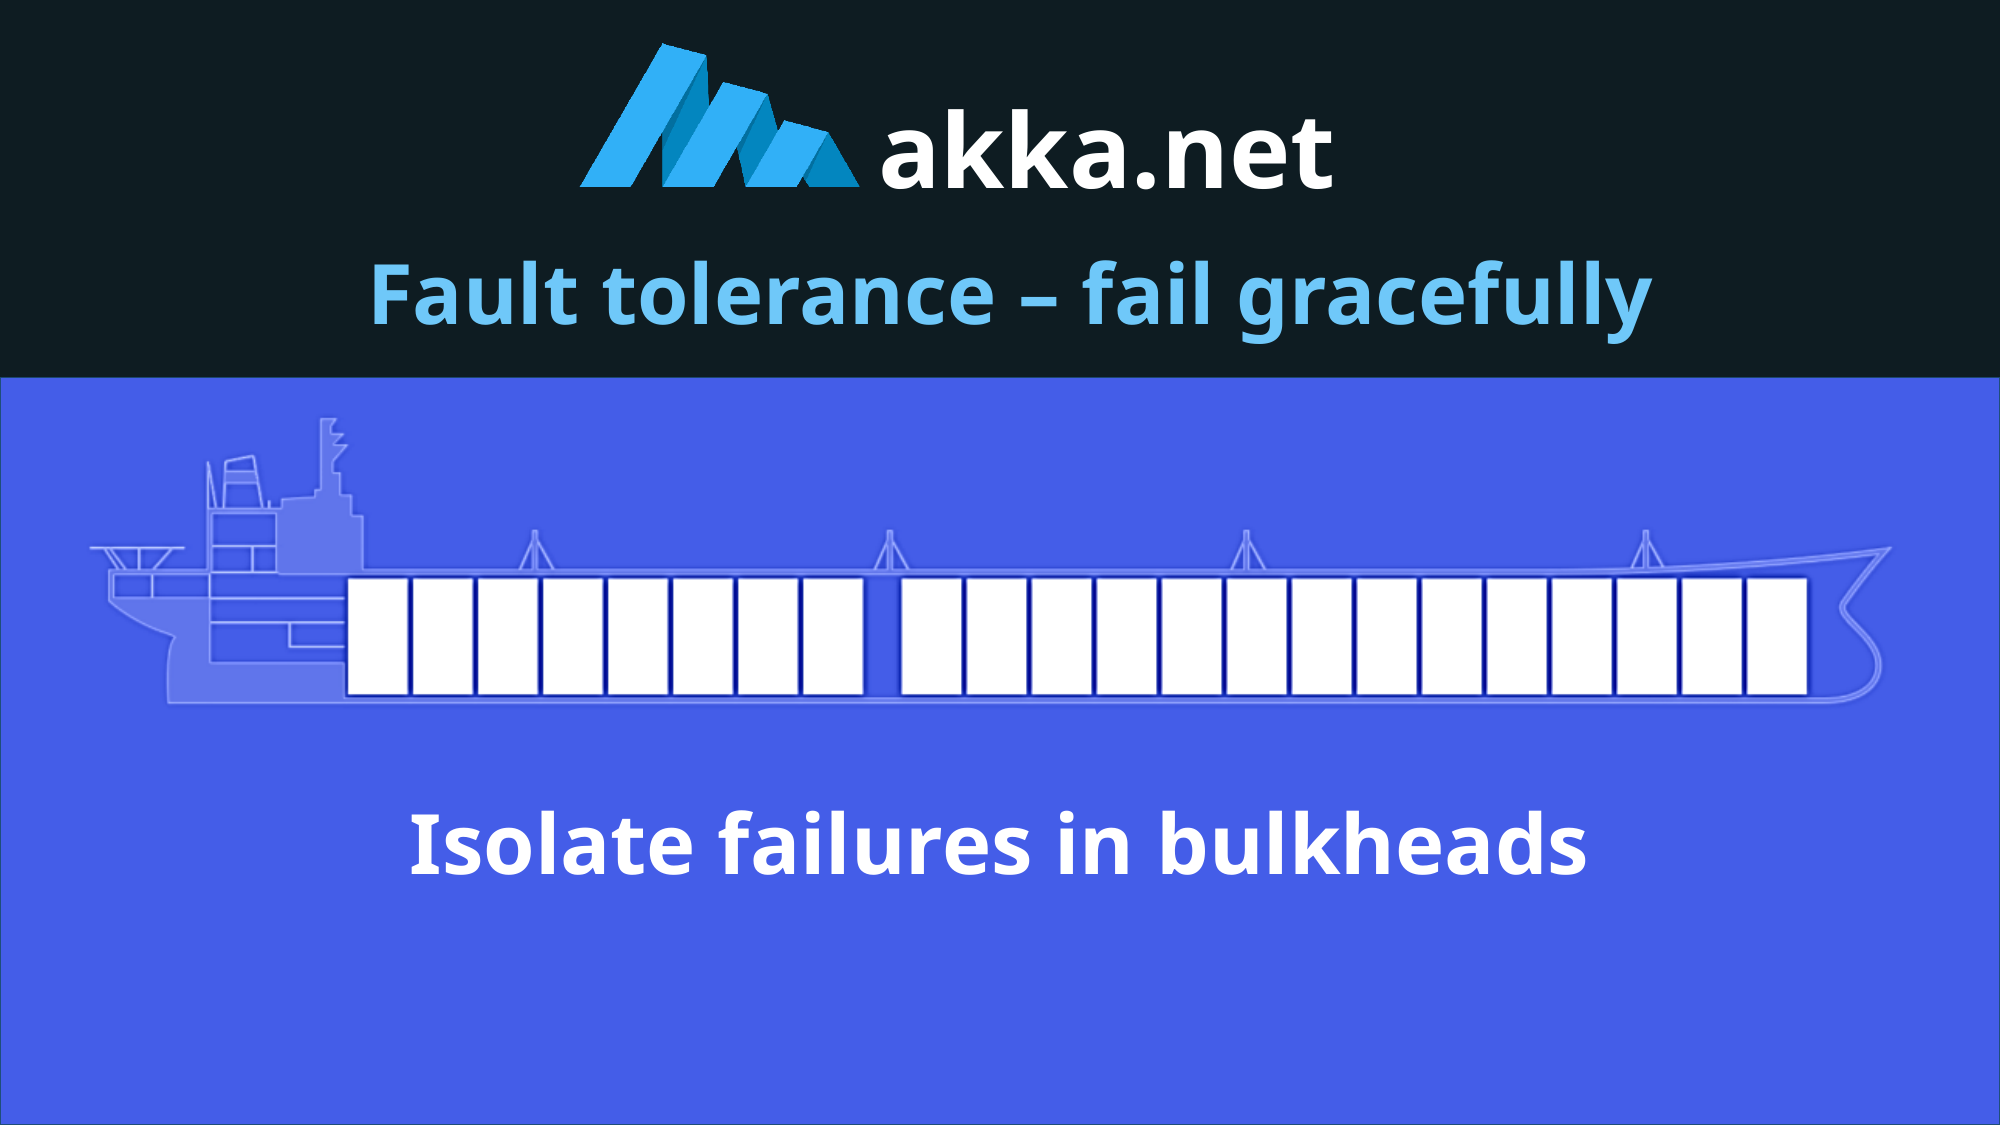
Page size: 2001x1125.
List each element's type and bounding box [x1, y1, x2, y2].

text_box [0, 0, 2000, 378]
text_box [0, 378, 2000, 1125]
